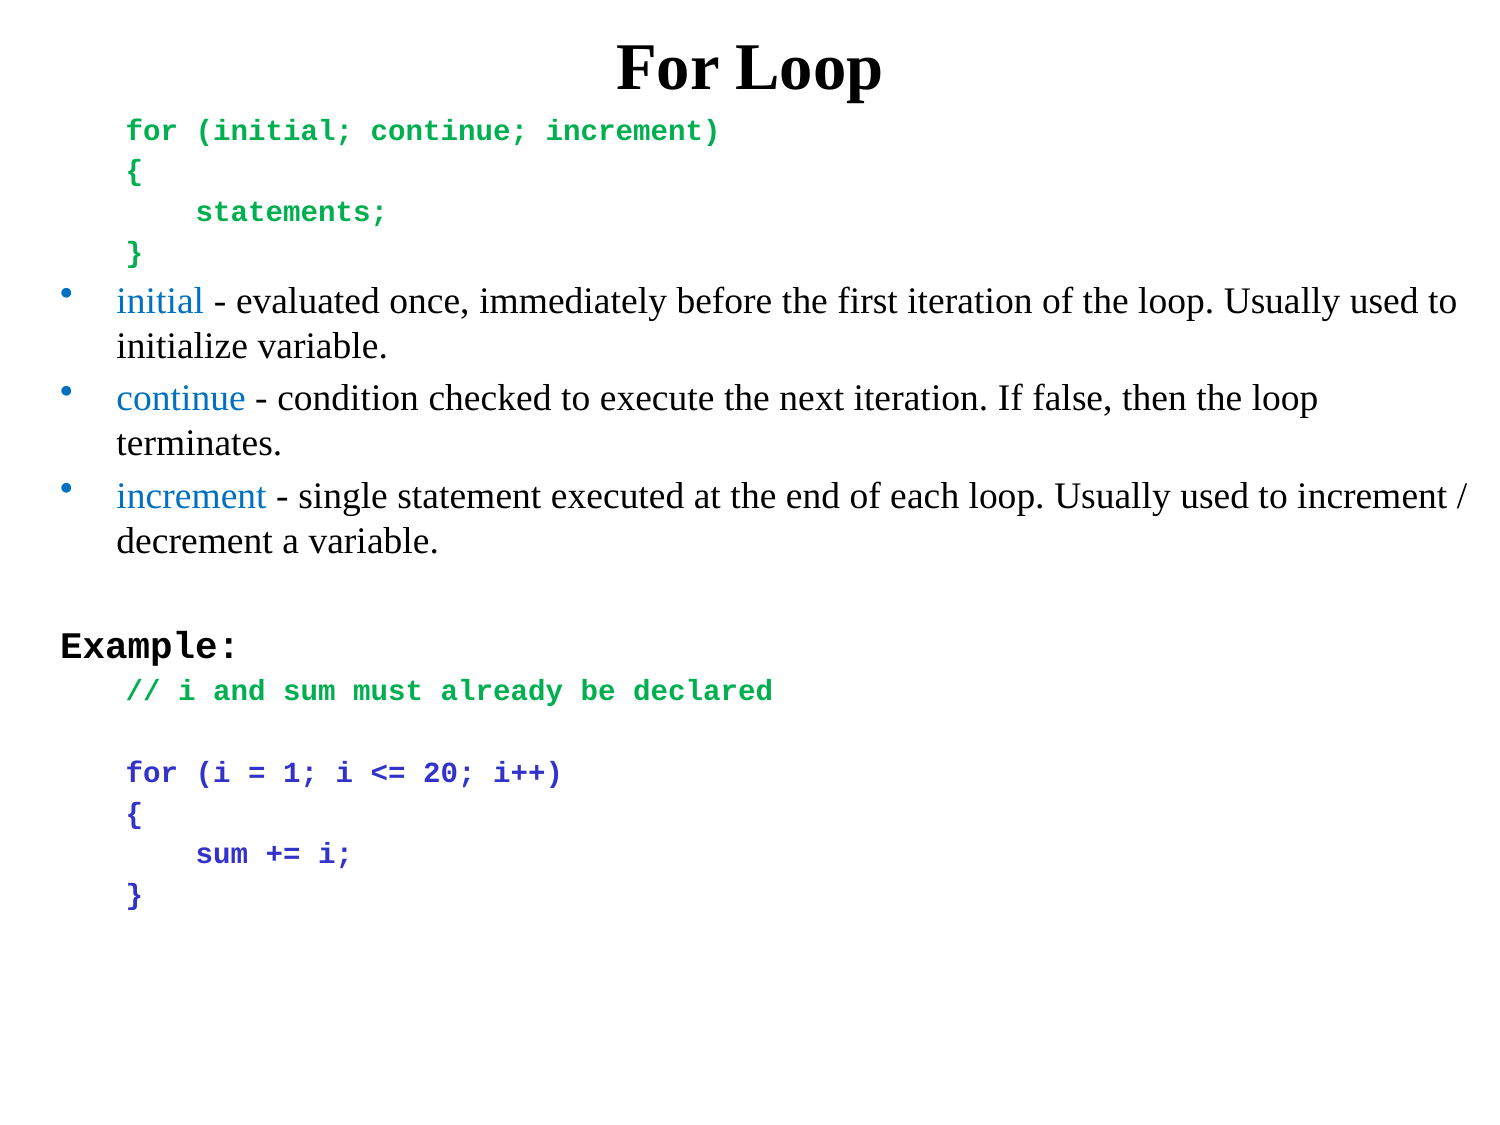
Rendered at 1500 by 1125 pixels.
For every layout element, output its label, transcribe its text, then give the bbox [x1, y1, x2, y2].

title For Loop [112, 24, 1388, 101]
list for (initial; continue; increment) { statements; } initial - evaluated once, immediately before the first iteration of the loop. Usually used to initialize variable. continue - condition checked to execute the next iteration. If false, then the loop terminates. increment - single statement executed at the end of each loop. Usually used to increment / decrement a variable. Example: // i and sum must already be declared for (i = 1; i <= 20; i++) { sum += i; } [44, 102, 1500, 930]
